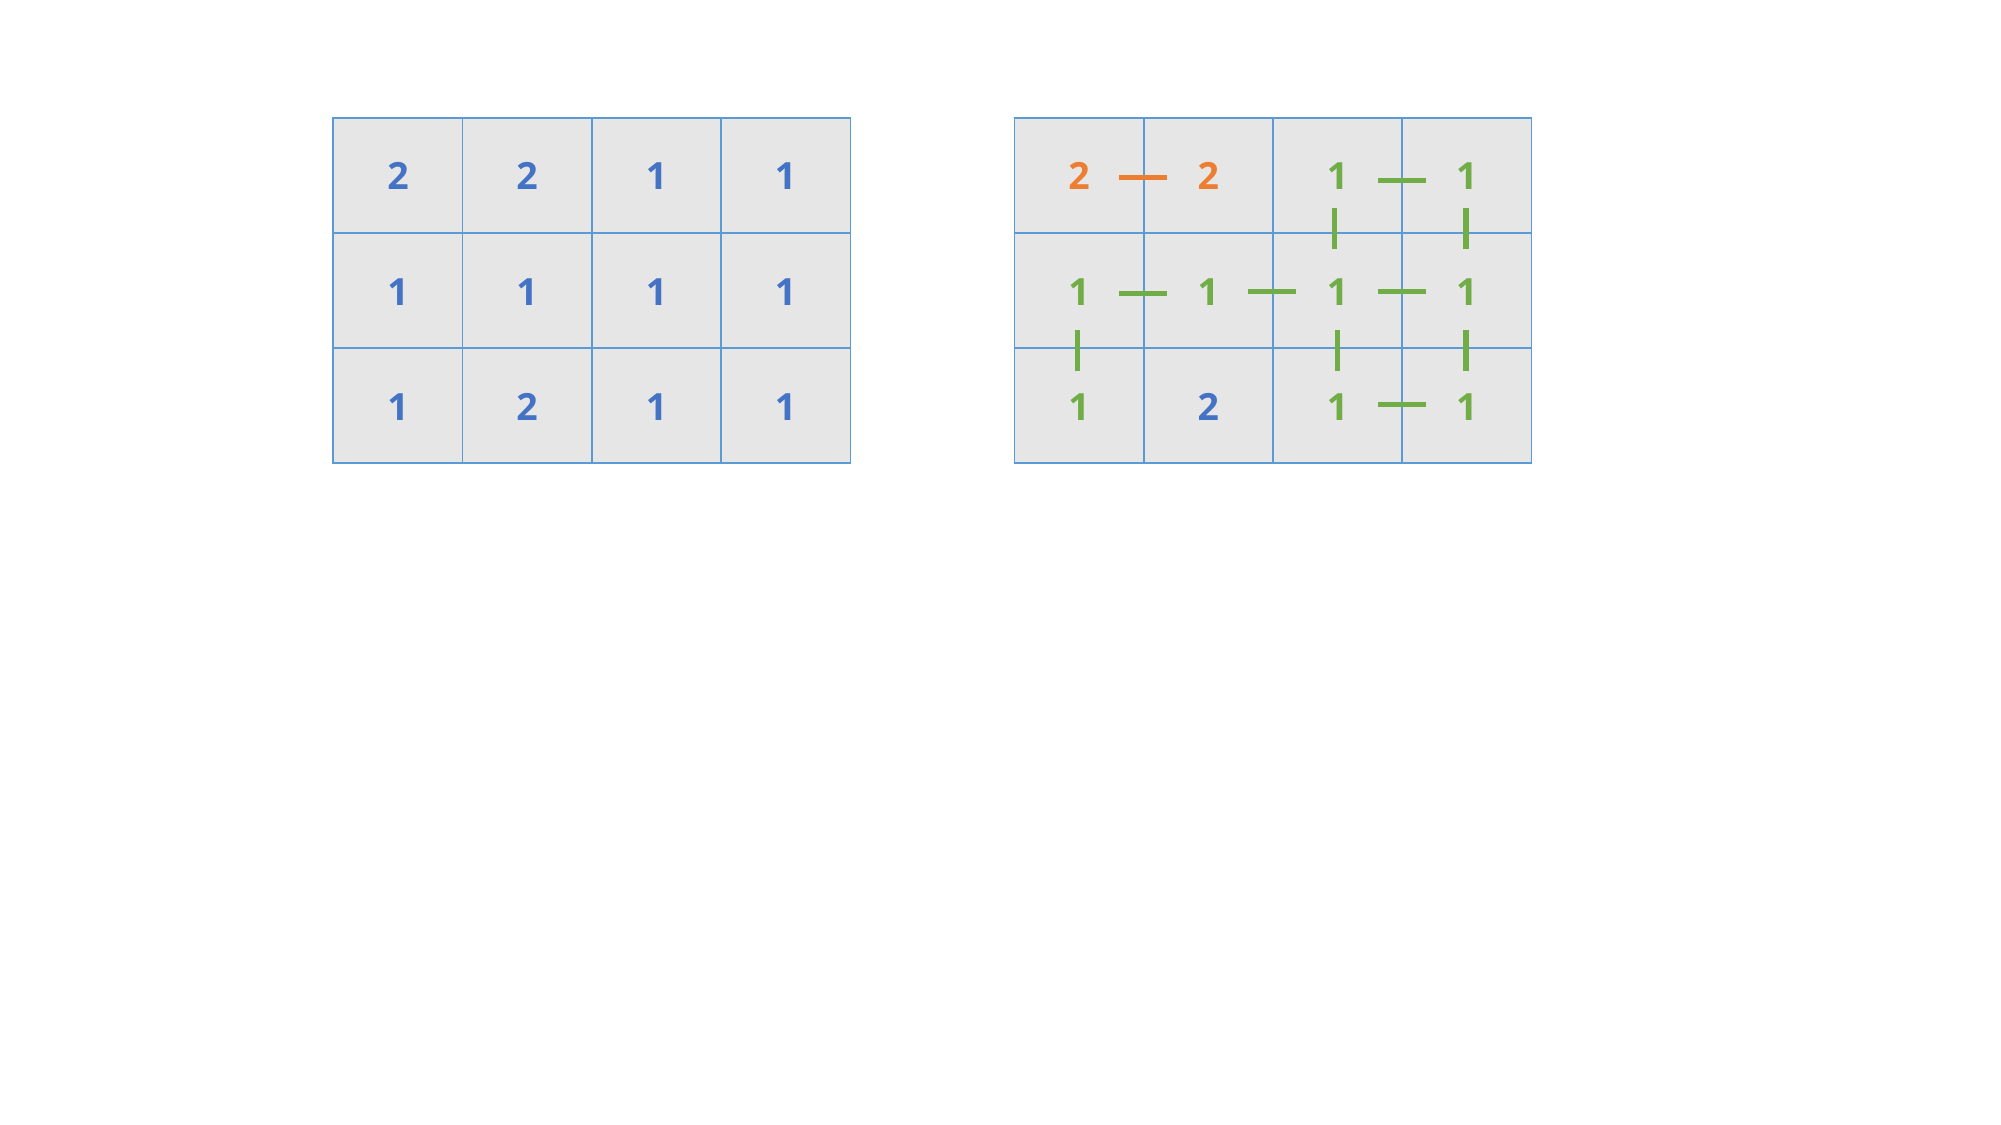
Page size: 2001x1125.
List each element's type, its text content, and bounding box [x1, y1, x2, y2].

table_cell 1 [1015, 349, 1143, 462]
table_cell 1 [334, 349, 462, 462]
table_cell 1 [722, 234, 850, 347]
table_header 2 [334, 119, 462, 232]
table_cell 1 [593, 349, 720, 462]
table_cell 1 [1274, 234, 1401, 347]
table_header 1 [593, 119, 720, 232]
table_cell 1 [1145, 234, 1272, 347]
table_header 2 [463, 119, 591, 232]
table_header 1 [1403, 119, 1531, 232]
table_cell 1 [334, 234, 462, 347]
table_cell 1 [1403, 349, 1531, 462]
table_cell 1 [463, 234, 591, 347]
table_header 1 [722, 119, 850, 232]
table_header 1 [1274, 119, 1401, 232]
table_cell 1 [1015, 234, 1143, 347]
table_header 2 [1015, 119, 1143, 232]
table_cell 1 [1403, 234, 1531, 347]
table_header 2 [1145, 119, 1272, 232]
table_cell 2 [463, 349, 591, 462]
table_cell 2 [1145, 349, 1272, 462]
table_cell 1 [722, 349, 850, 462]
table_cell 1 [593, 234, 720, 347]
table_cell 1 [1274, 349, 1401, 462]
